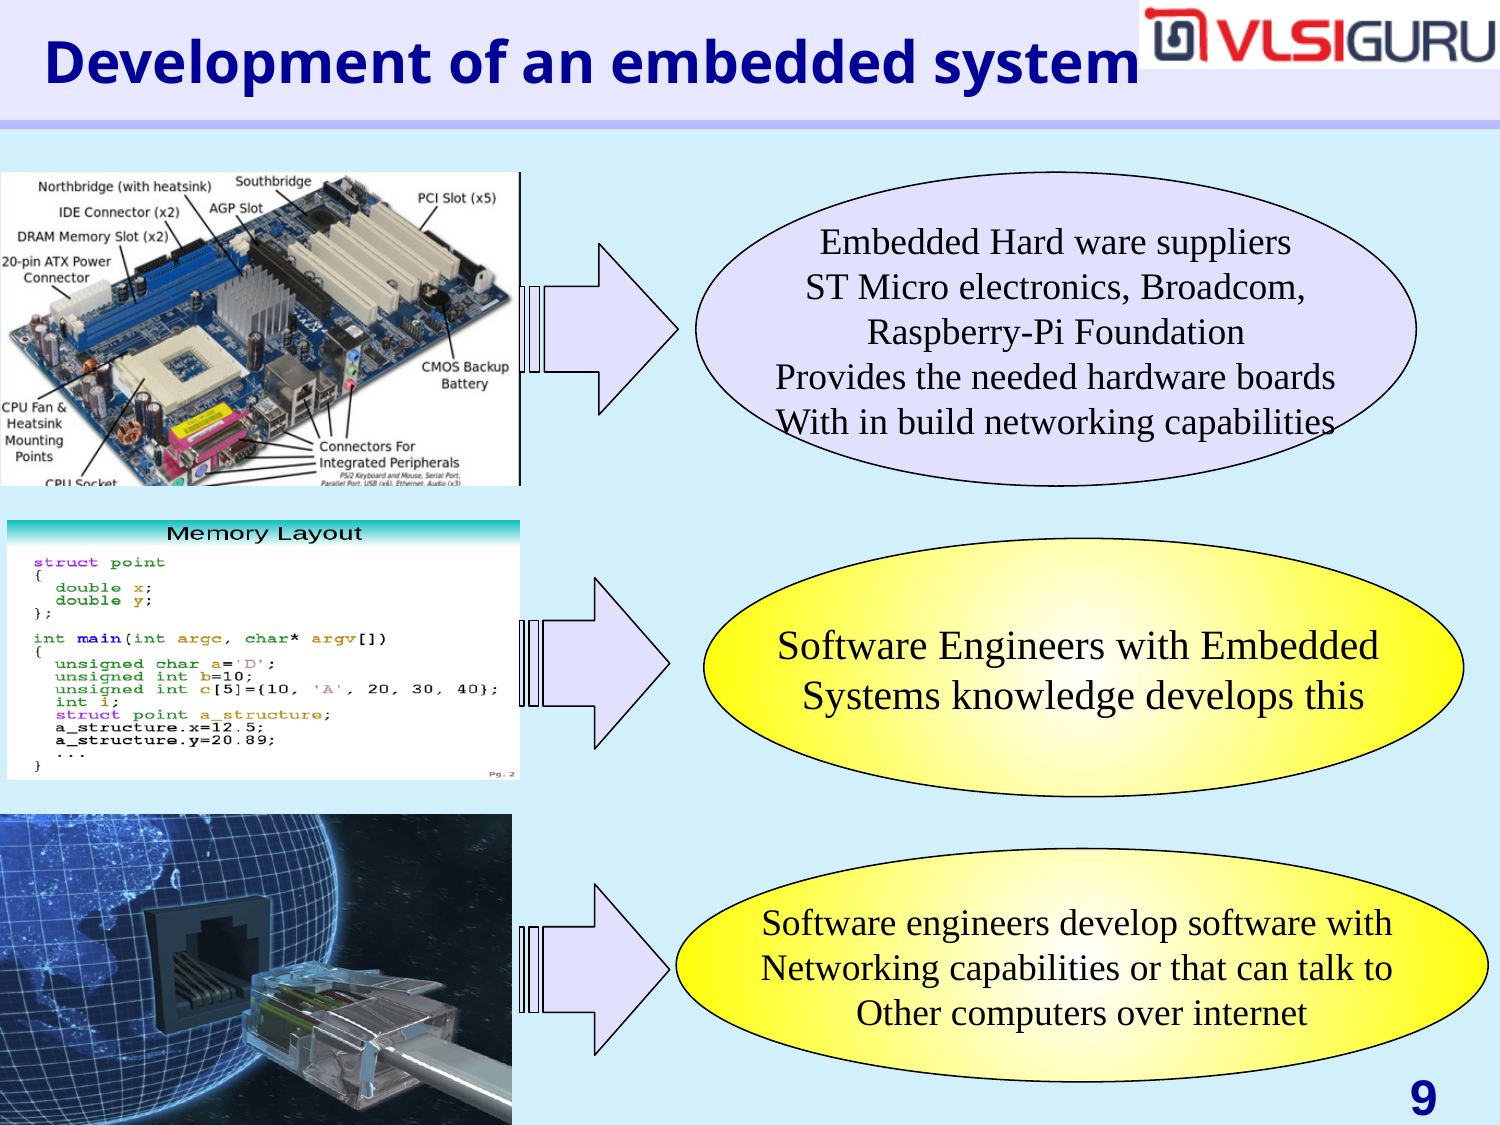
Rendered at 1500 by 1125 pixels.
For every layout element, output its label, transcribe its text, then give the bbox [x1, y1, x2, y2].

picture [1, 171, 521, 487]
text_box [529, 286, 540, 372]
picture [0, 814, 513, 1125]
text_box Software Engineers with Embedded Systems knowledge develops this [703, 538, 1464, 797]
text_box [528, 620, 539, 707]
text_box [543, 883, 670, 1056]
picture [1138, 0, 1500, 69]
text_box Software engineers develop software with Networking capabilities or that can talk to Other computers over internet [676, 848, 1489, 1082]
text_box Embedded Hard ware suppliers ST Micro electronics, Broadcom, Raspberry-Pi Foundation Provides the needed hardware boards With in build networking capabilities [695, 172, 1417, 487]
text_box [519, 926, 525, 1013]
picture [7, 520, 520, 780]
text_box [543, 577, 670, 750]
text_box [544, 243, 679, 415]
text_box [528, 926, 539, 1013]
title Development of an embedded system [0, 0, 1500, 121]
